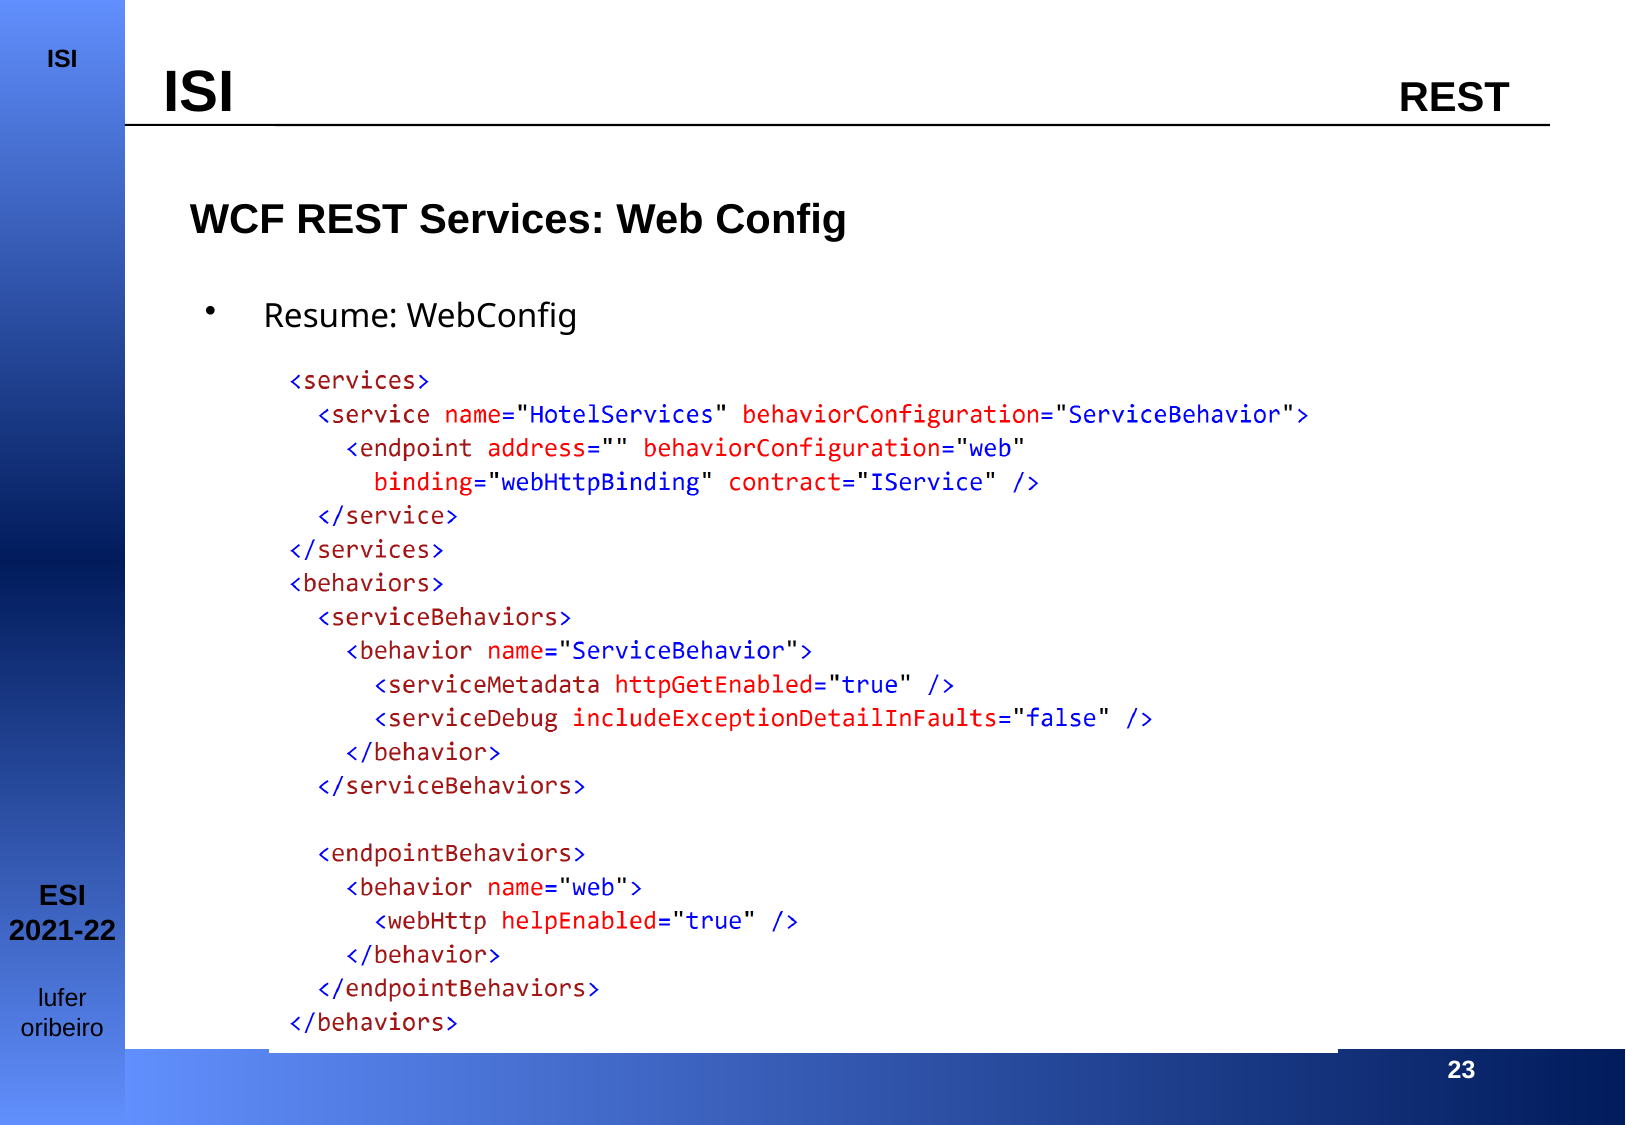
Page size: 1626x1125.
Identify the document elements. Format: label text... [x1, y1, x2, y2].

text_box WCF REST Services: Web Config [174, 184, 943, 250]
picture [268, 365, 1338, 1053]
text_box Resume: WebConfig [115, 278, 1539, 342]
